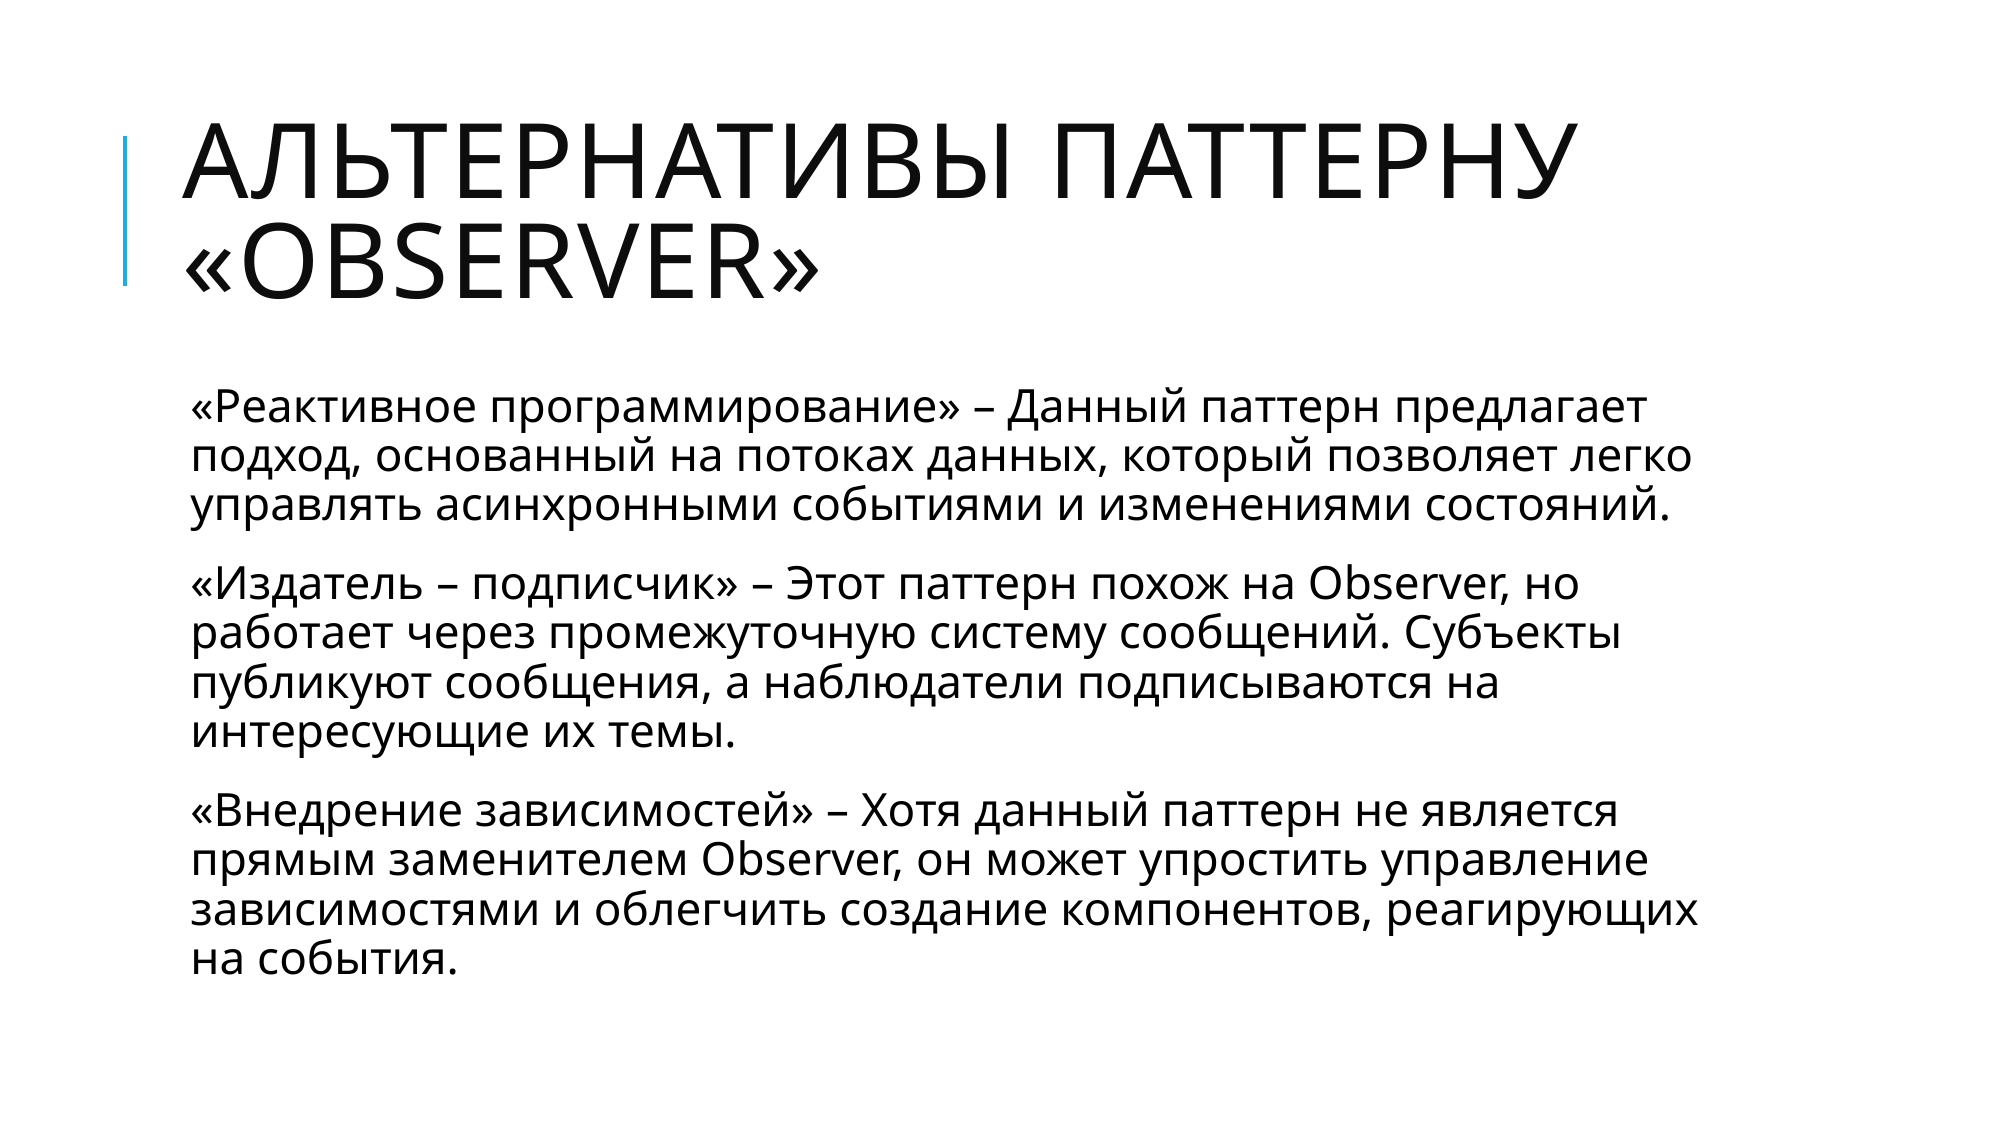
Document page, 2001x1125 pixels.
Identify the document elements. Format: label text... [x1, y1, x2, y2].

list «Реактивное программирование» – Данный паттерн предлагает подход, основанный на потоках данных, который позволяет легко управлять асинхронными событиями и изменениями состояний. «Издатель – подписчик» – Этот паттерн похож на Observer, но работает через промежуточную систему сообщений. Субъекты публикуют сообщения, а наблюдатели подписываются на интересующие их темы. «Внедрение зависимостей» – Хотя данный паттерн не является прямым заменителем Observer, он может упростить управление зависимостями и облегчить создание компонентов, реагирующих на события. [168, 375, 1763, 1035]
title АЛЬТЕРНАТИВЫ ПАТТЕРНУ «Observer» [168, 96, 1763, 342]
